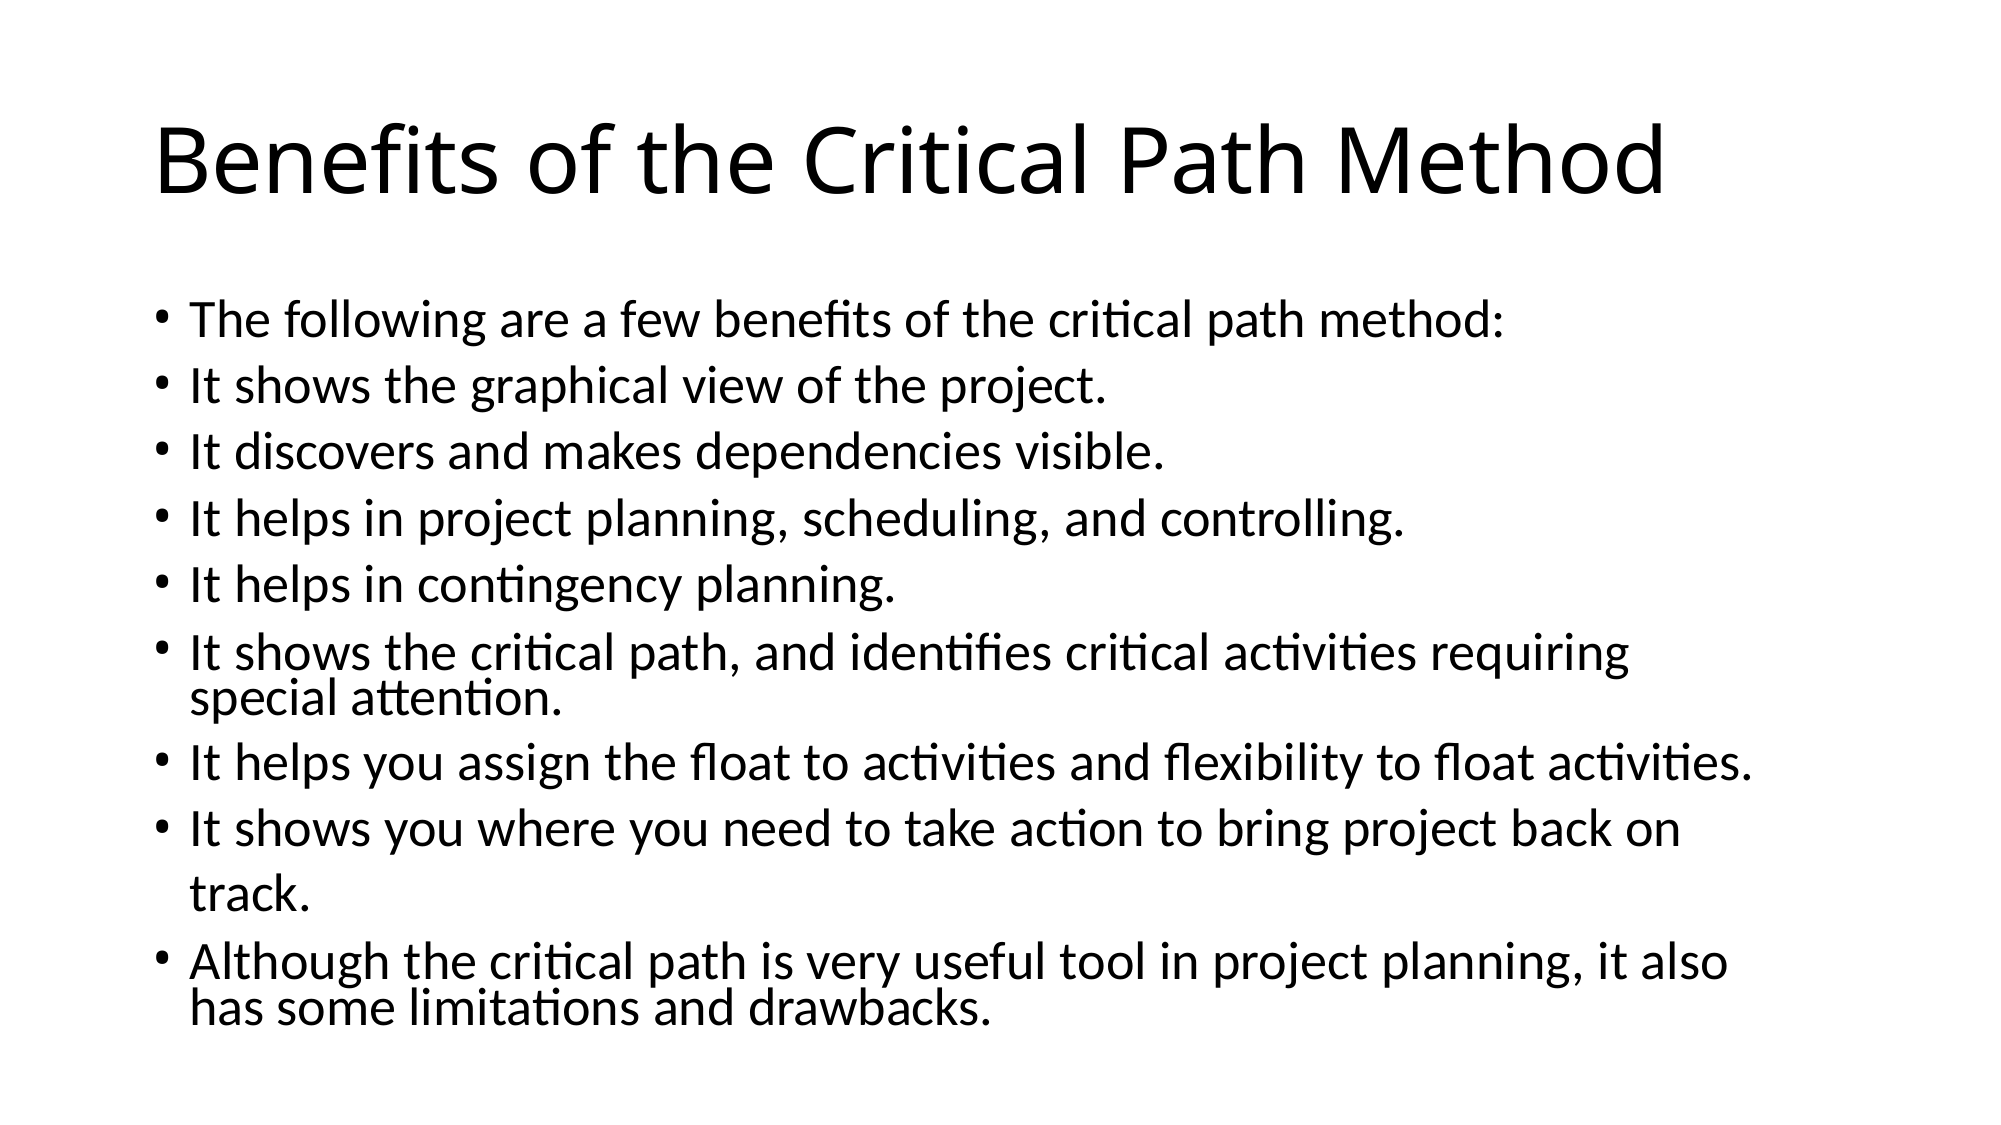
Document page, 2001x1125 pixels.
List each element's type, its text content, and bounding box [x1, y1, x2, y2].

title Benefits of the Critical Path Method [42, 15, 1958, 291]
list The following are a few benefits of the critical path method: It shows the graphical view of the project. It discovers and makes dependencies visible. It helps in project planning, scheduling, and controlling. It helps in contingency planning. It shows the critical path, and identifies critical activities requiring special attention. It helps you assign the float to activities and flexibility to float activities. It shows you where you need to take action to bring project back on track. Although the critical path is very useful tool in project planning, it also has some limitations and drawbacks. [150, 280, 1816, 1035]
